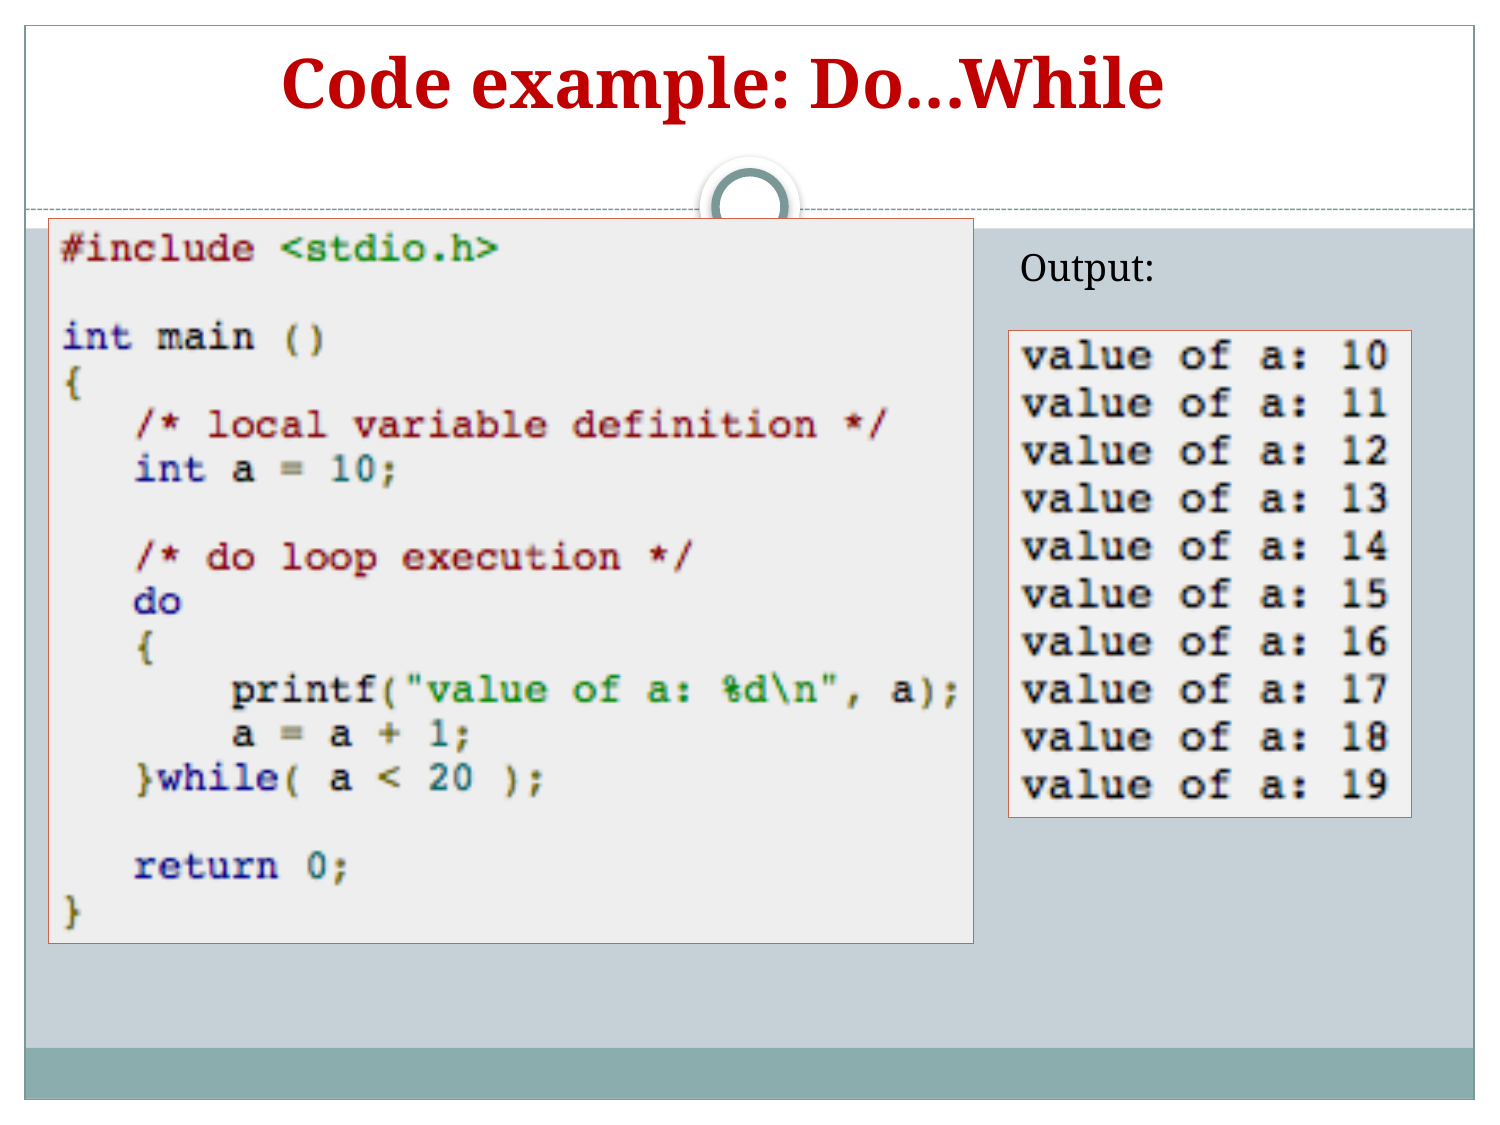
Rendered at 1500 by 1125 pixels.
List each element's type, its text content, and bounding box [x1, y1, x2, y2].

text_box Output: [1004, 236, 1255, 297]
picture [1008, 329, 1413, 818]
picture [48, 218, 974, 945]
title Code example: Do...While [204, 24, 1243, 130]
